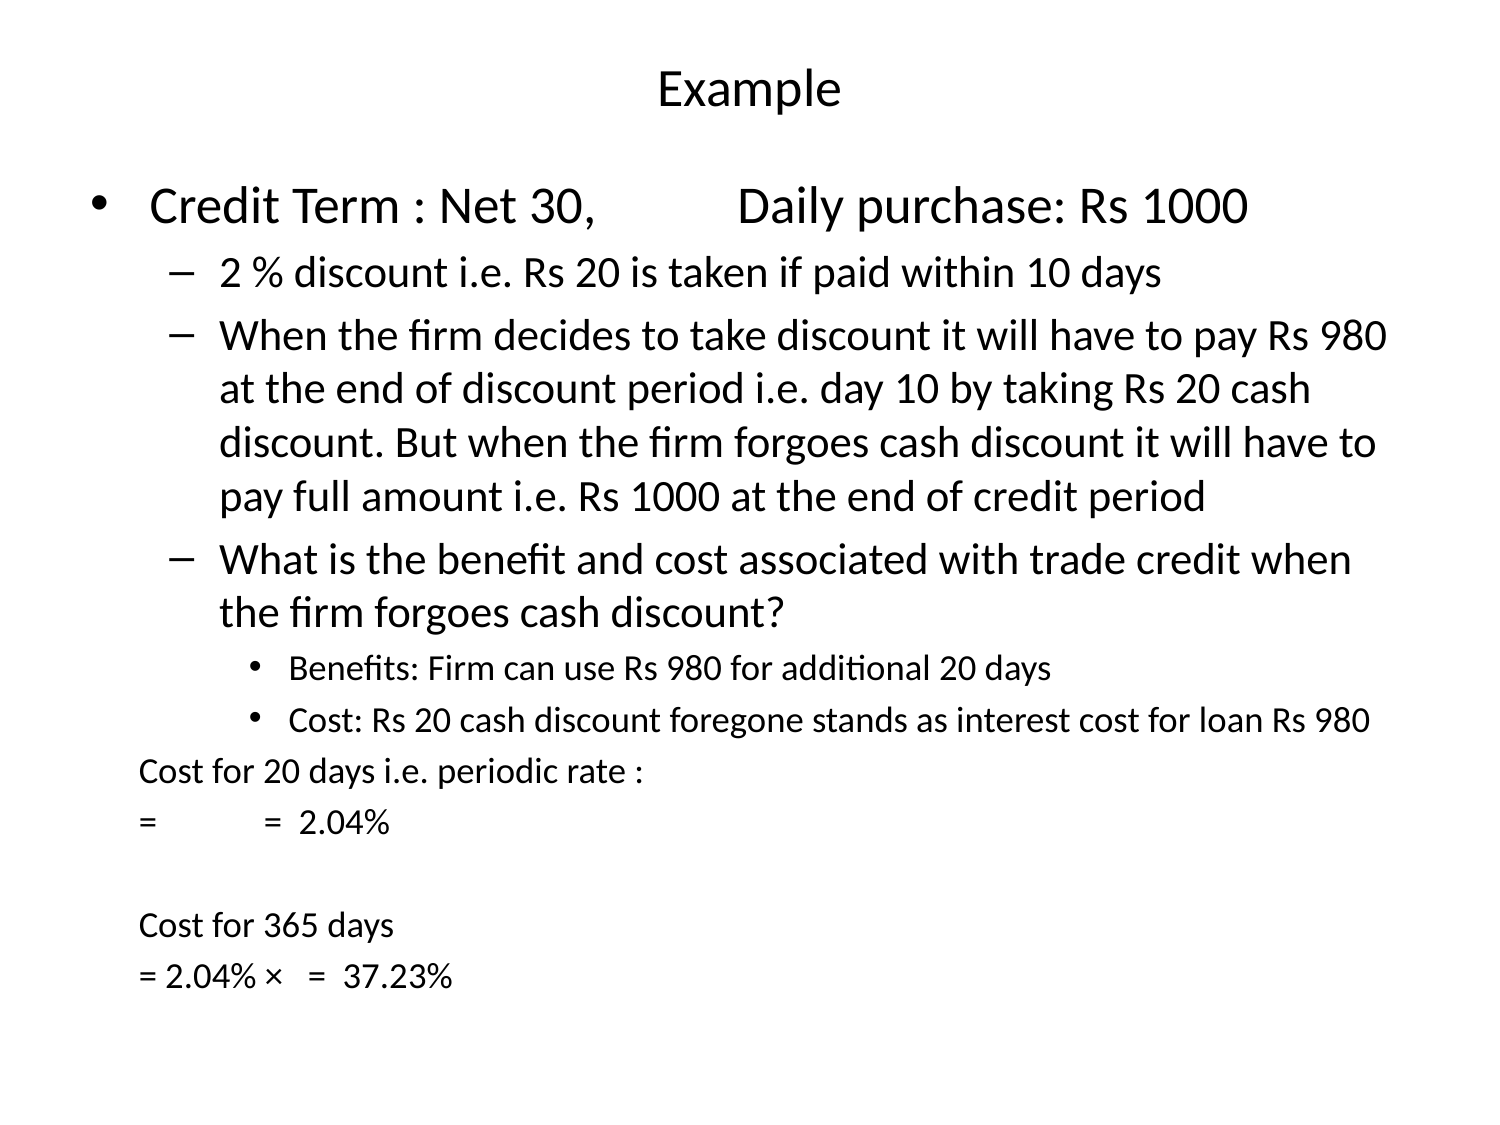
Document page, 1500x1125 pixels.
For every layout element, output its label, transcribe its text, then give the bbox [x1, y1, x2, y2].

title Example [75, 45, 1425, 125]
